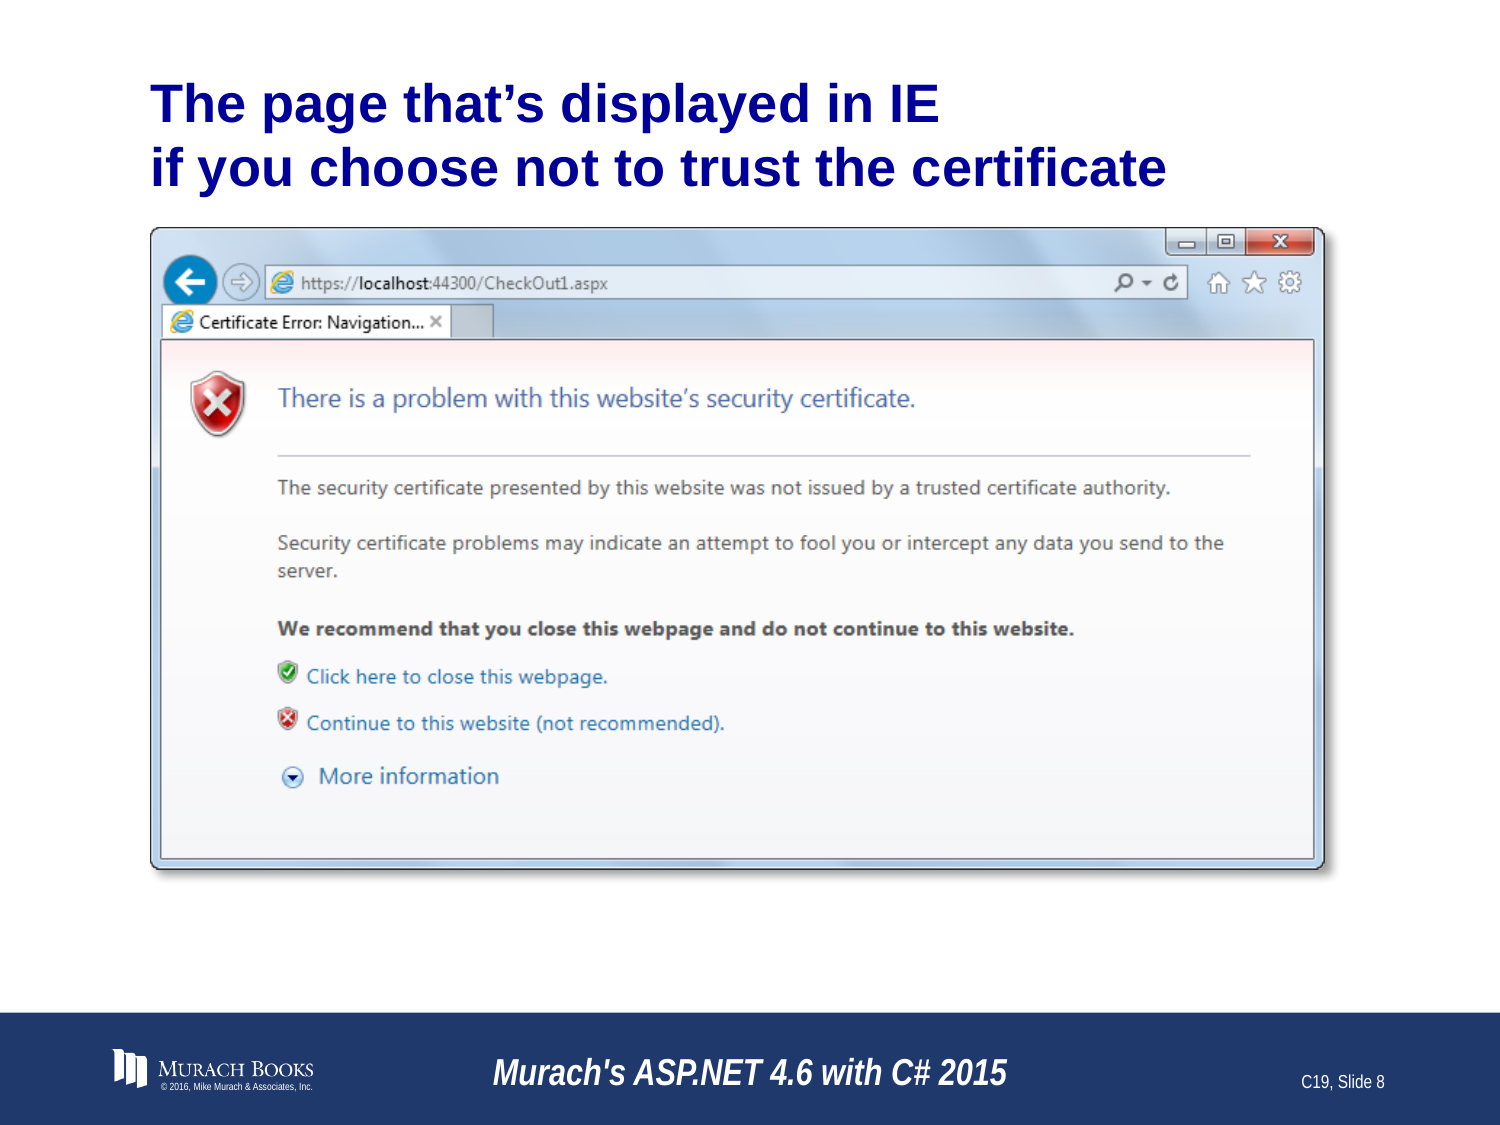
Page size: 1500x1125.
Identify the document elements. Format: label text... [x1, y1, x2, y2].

picture [149, 227, 1326, 870]
slide_number Murach's ASP.NET 4.6 with C# 2015 [463, 1025, 1050, 1100]
footer © 2016, Mike Murach & Associates, Inc. [12, 1025, 463, 1100]
title The page that’s displayed in IE if you choose not to trust the certificate [150, 67, 1350, 199]
slide_number C19, Slide 8 [1087, 1025, 1400, 1100]
